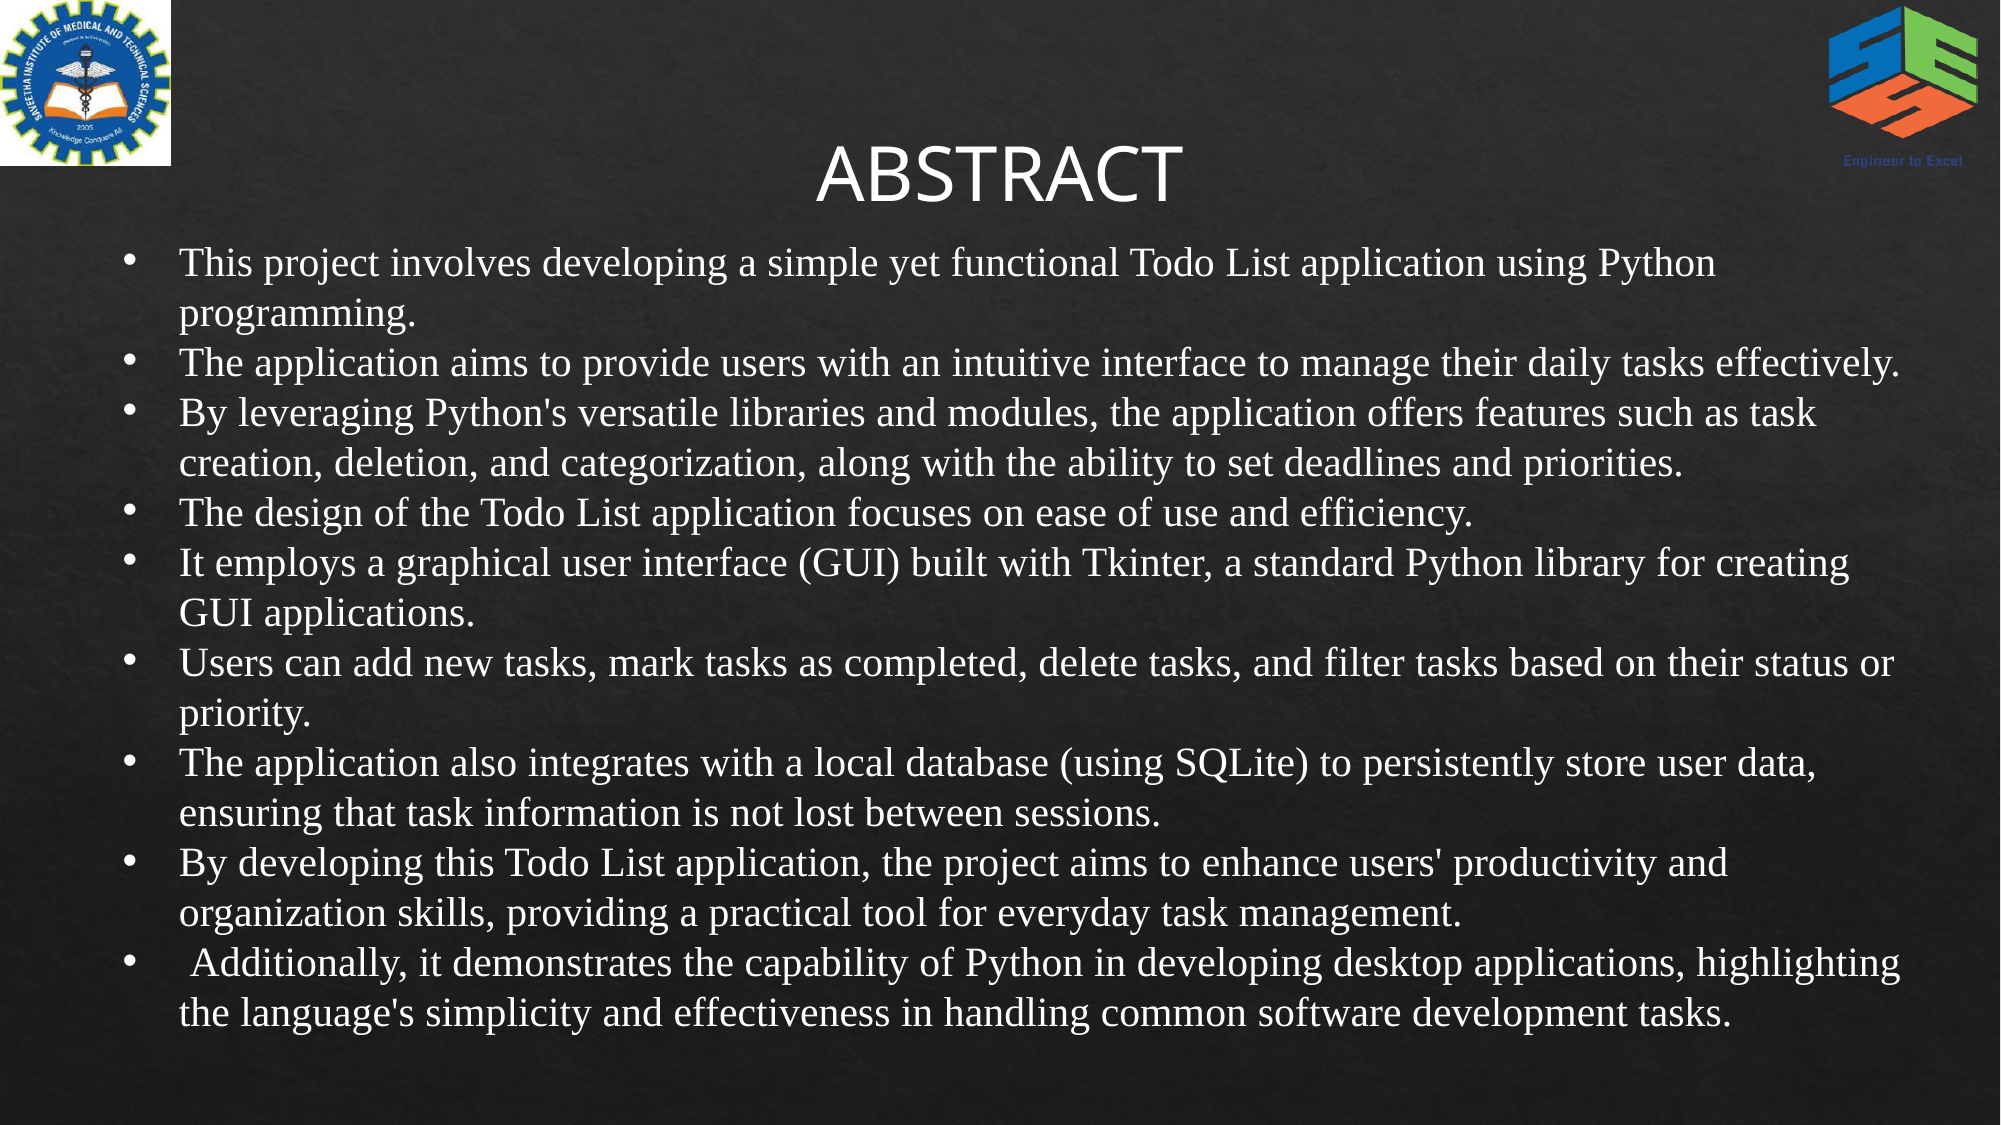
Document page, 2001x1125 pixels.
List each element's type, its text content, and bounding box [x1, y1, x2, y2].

text_box Abstract [579, 27, 1421, 227]
picture [0, 0, 171, 166]
text_box This project involves developing a simple yet functional Todo List application using Python programming. The application aims to provide users with an intuitive interface to manage their daily tasks effectively. By leveraging Python's versatile libraries and modules, the application offers features such as task creation, deletion, and categorization, along with the ability to set deadlines and priorities. The design of the Todo List application focuses on ease of use and efficiency. It employs a graphical user interface (GUI) built with Tkinter, a standard Python library for creating GUI applications. Users can add new tasks, mark tasks as completed, delete tasks, and filter tasks based on their status or priority. The application also integrates with a local database (using SQLite) to persistently store user data, ensuring that task information is not lost between sessions. By developing this Todo List application, the project aims to enhance users' productivity and organization skills, providing a practical tool for everyday task management. Additionally, it demonstrates the capability of Python in developing desktop applications, highlighting the language's simplicity and effectiveness in handling common software development tasks. [108, 227, 1936, 1043]
picture [1829, 6, 1979, 169]
